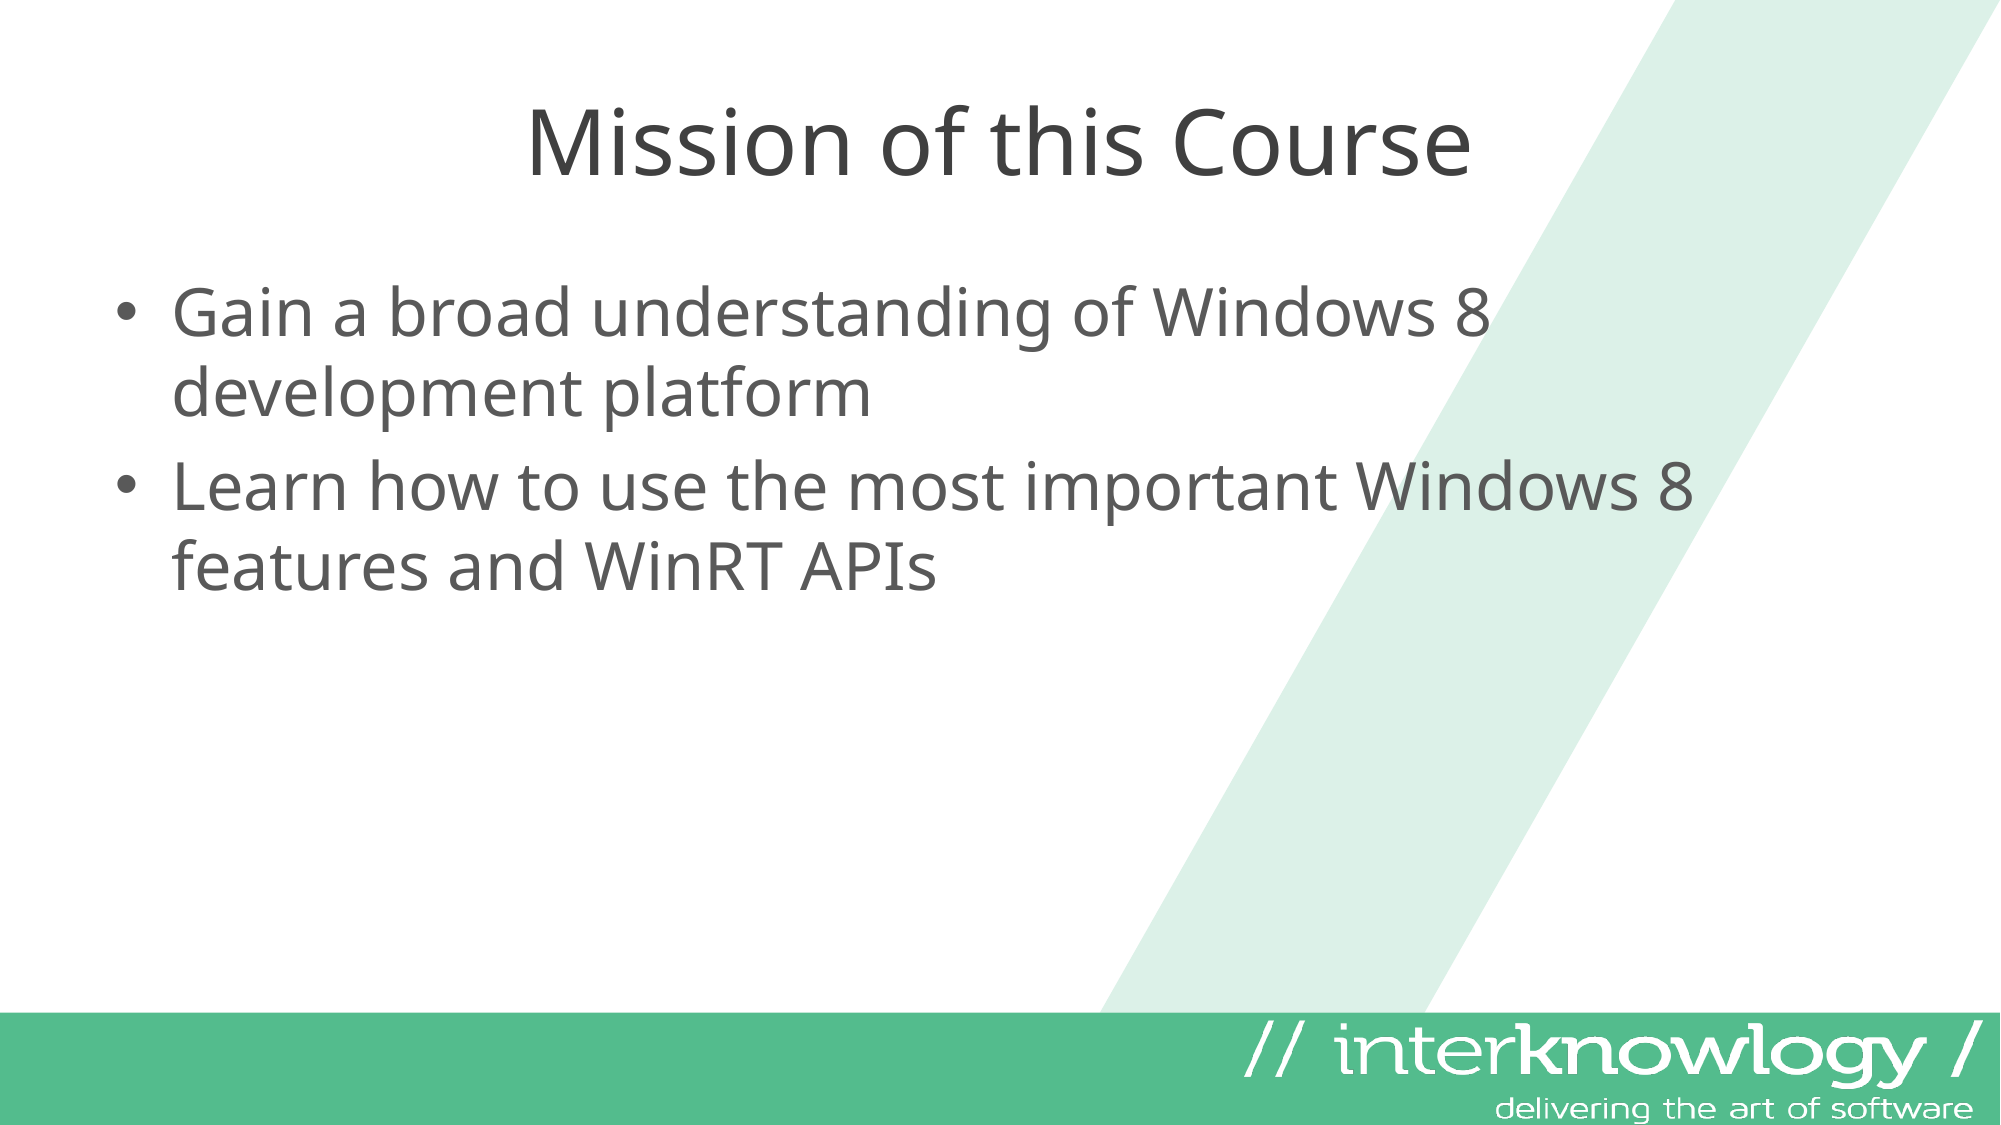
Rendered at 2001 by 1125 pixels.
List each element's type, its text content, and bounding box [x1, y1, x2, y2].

list Gain a broad understanding of Windows 8 development platform Learn how to use the most important Windows 8 features and WinRT APIs [99, 262, 1900, 1005]
picture [1242, 1019, 1984, 1125]
title Mission of this Course [99, 45, 1900, 233]
